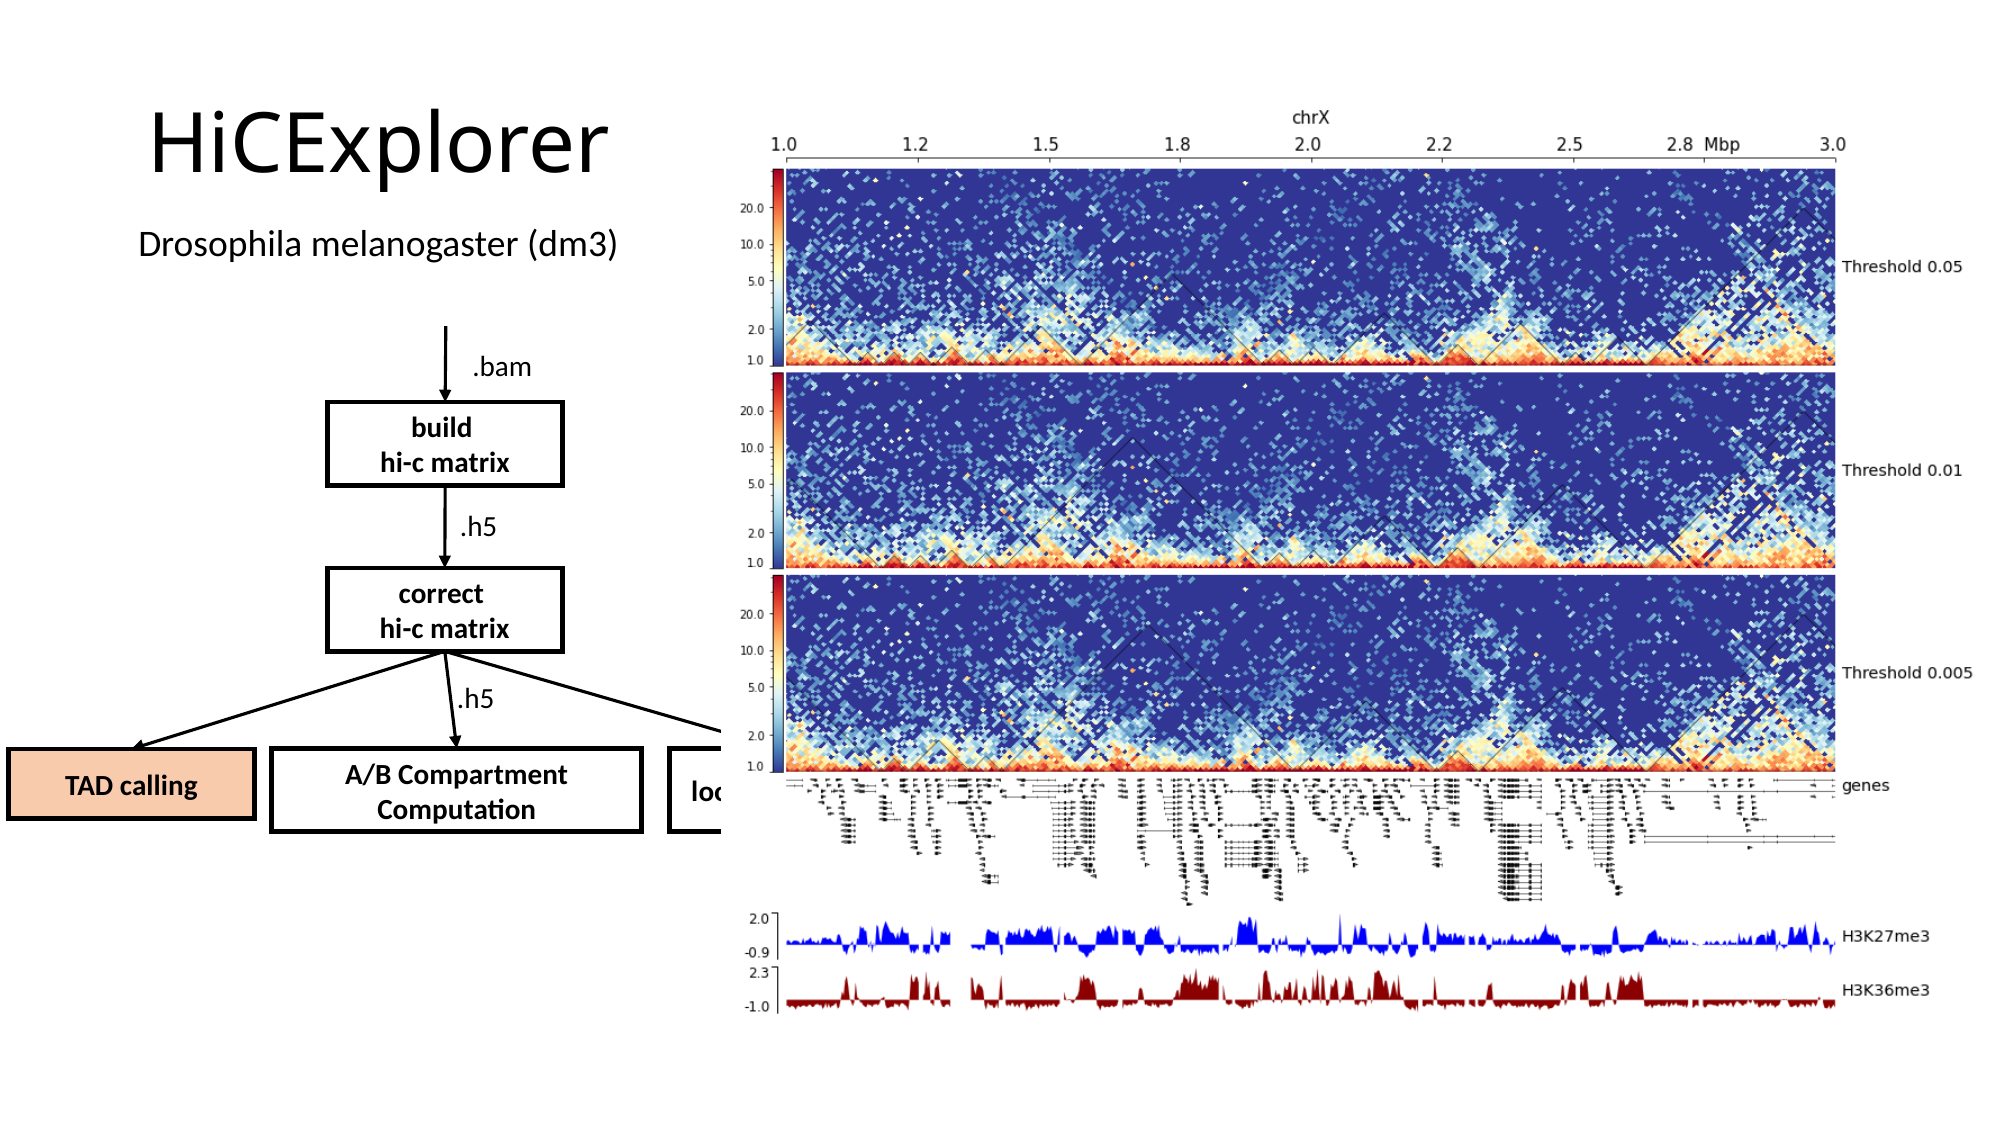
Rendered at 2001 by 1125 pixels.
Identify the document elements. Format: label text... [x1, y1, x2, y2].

text_box HiCExplorer [132, 82, 626, 197]
picture [721, 81, 1995, 1043]
text_box loop detection [668, 749, 721, 833]
text_box Drosophila melanogaster (dm3) [123, 212, 634, 272]
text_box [444, 651, 721, 749]
text_box A/B Compartment Computation [271, 749, 643, 833]
text_box .bam [457, 339, 566, 390]
text_box correct hi-c matrix [326, 567, 563, 651]
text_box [131, 651, 444, 749]
text_box TAD calling [7, 748, 255, 820]
text_box .h5 [447, 499, 513, 550]
text_box build hi-c matrix [327, 401, 564, 486]
